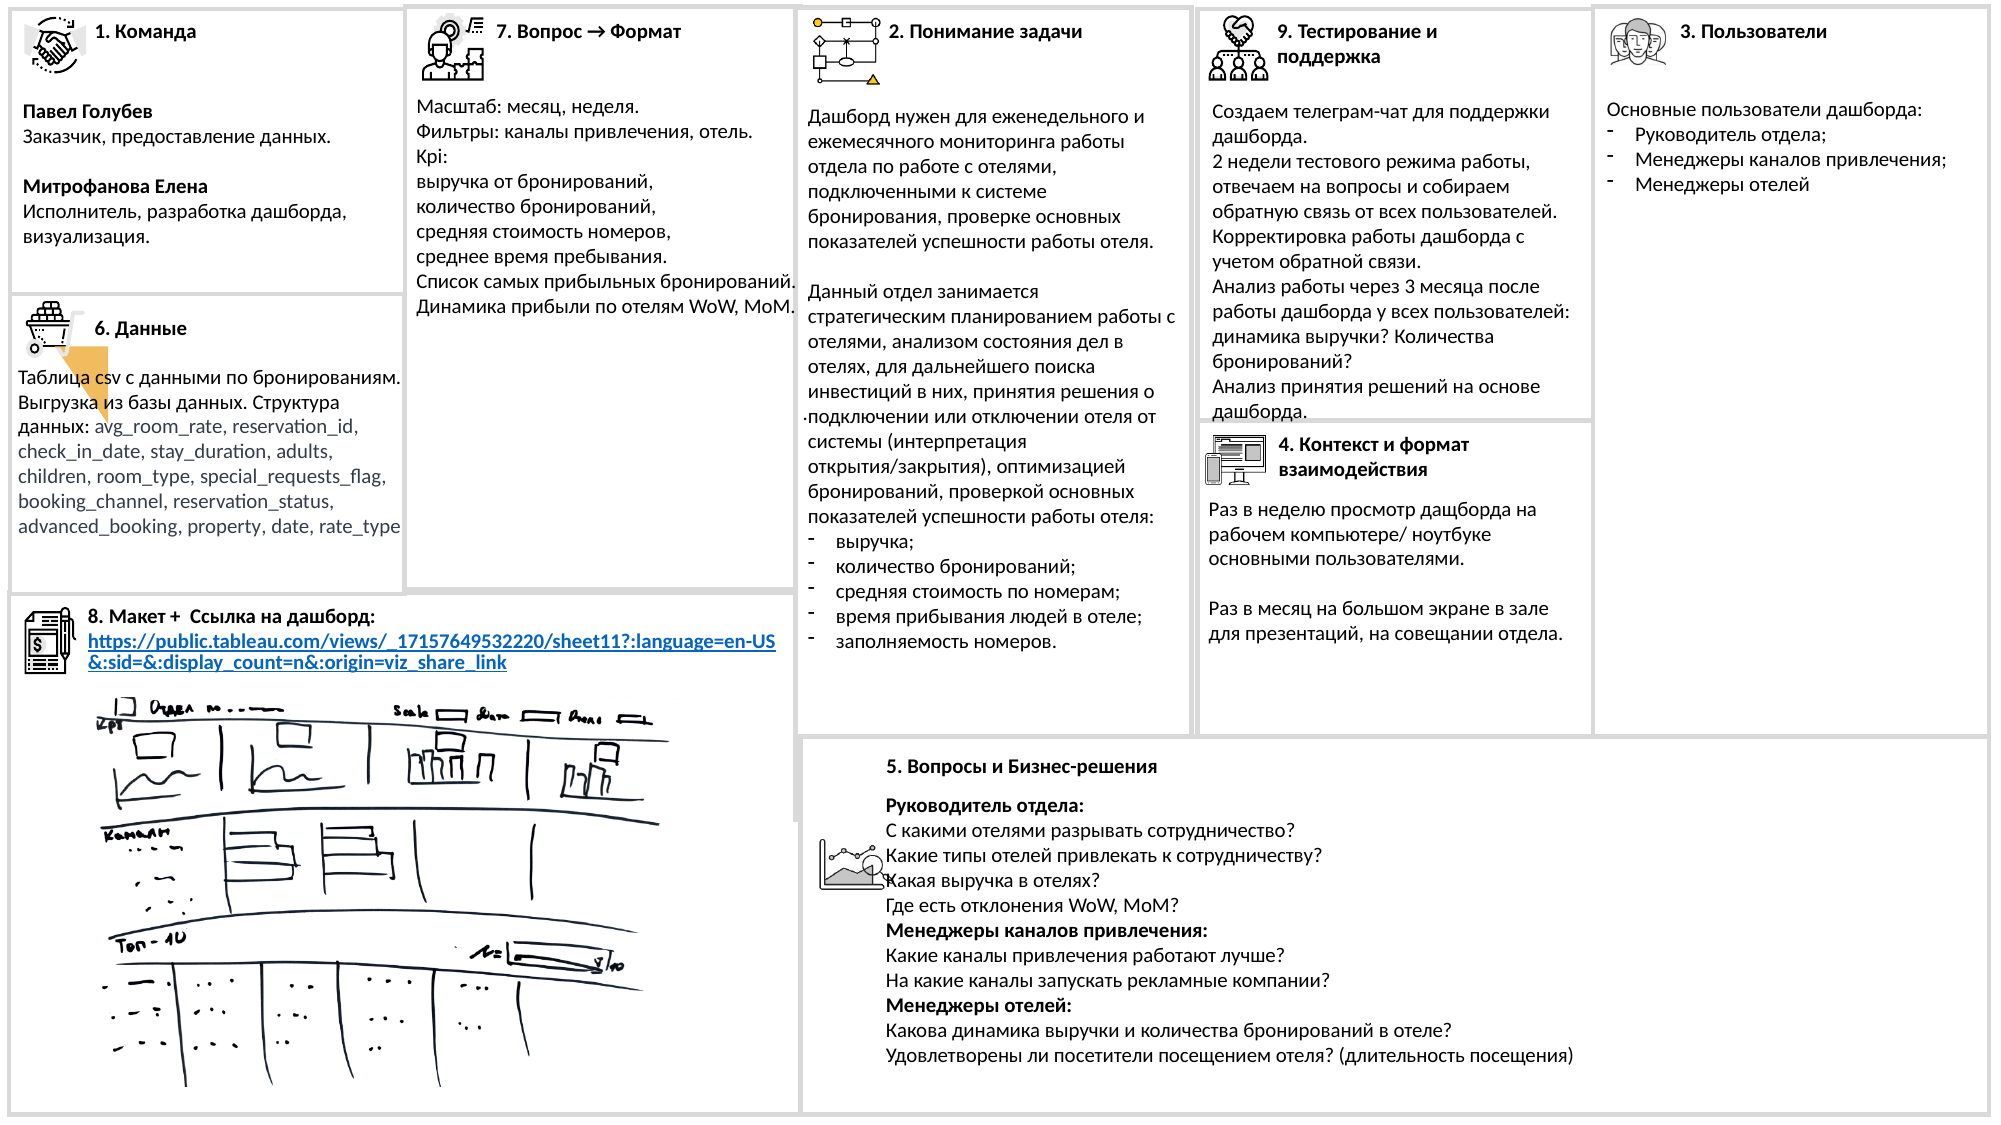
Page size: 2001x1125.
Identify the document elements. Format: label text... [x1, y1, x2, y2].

picture [1194, 434, 1269, 485]
text_box 2. Понимание задачи [888, 17, 1176, 81]
picture [806, 17, 887, 85]
text_box [1592, 5, 1990, 736]
text_box 5. Вопросы и Бизнес-решения [886, 753, 1208, 791]
text_box [9, 8, 404, 293]
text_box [24, 606, 87, 675]
text_box [404, 5, 802, 591]
text_box [8, 591, 800, 1116]
text_box [800, 736, 1990, 1116]
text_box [421, 13, 484, 81]
text_box . [794, 7, 1192, 821]
text_box Руководитель отдела: С какими отелями разрывать сотрудничество? Какие типы отелей привлекать к сотрудничеству? Какая выручка в отелях? Где есть отклонения WoW, MoM? Менеджеры каналов привлечения: Какие каналы привлечения работают лучше? На какие каналы запускать рекламные компании? Менеджеры отелей: Какова динамика выручки и количества бронирований в отеле? Удовлетворены ли посетители посещением отеля? (длительность посещения) [885, 791, 1626, 1080]
text_box 9. Тестирование и поддержка [1277, 17, 1539, 81]
text_box [1196, 421, 1592, 736]
text_box Таблица csv с данными по бронированиям. Выгрузка из базы данных. Структура данных: avg_room_rate, reservation_id, check_in_date, stay_duration, adults, children, room_type, special_requests_flag, booking_channel, reservation_status, advanced_booking, property, date, rate_type [18, 363, 409, 620]
text_box 7. Вопрос → Формат [496, 17, 721, 81]
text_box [1207, 14, 1270, 82]
text_box 3. Пользователи [1680, 17, 1916, 81]
picture [1606, 16, 1670, 70]
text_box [24, 295, 87, 364]
picture [819, 833, 894, 895]
text_box 4. Контекст и формат взаимодействия [1278, 446, 1547, 494]
text_box 6. Данные [94, 314, 319, 363]
text_box Создаем телеграм-чат для поддержки дашборда. 2 недели тестового режима работы, отвечаем на вопросы и собираем обратную связь от всех пользователей. Корректировка работы дашборда с учетом обратной связи. Анализ работы через 3 месяца после работы дашборда у всех пользователей: динамика выручки? Количества бронирований? Анализ принятия решений на основе дашборда. [1212, 97, 1591, 446]
text_box Раз в неделю просмотр дащборда на рабочем компьютере/ ноутбуке основными пользователями. Раз в месяц на большом экране в зале для презентаций, на совещании отдела. [1208, 495, 1578, 808]
text_box [9, 293, 406, 595]
text_box Дашборд нужен для еженедельного и ежемесячного мониторинга работы отдела по работе с отелями, подключенными к системе бронирования, проверке основных показателей успешности работы отеля. Данный отдел занимается стратегическим планированием работы с отелями, анализом состояния дел в отелях, для дальнейшего поиска инвестиций в них, принятия решения о подключении или отключении отеля от системы (интерпретация открытия/закрытия), оптимизацией бронирований, проверкой основных показателей успешности работы отеля: выручка; количество бронирований; средняя стоимость по номерам; время прибывания людей в отеле; заполняемость номеров. [807, 102, 1177, 743]
picture [90, 697, 680, 1087]
text_box 8. Макет + Ссылка на дашборд: https://public.tableau.com/views/_17157649532220/sheet11?:language=en-US&:sid=&:display_count=n&:origin=viz_share_link [87, 603, 788, 689]
text_box Павел Голубев Заказчик, предоставление данных. Митрофанова Елена Исполнитель, разработка дашборда, визуализация. [22, 97, 378, 274]
text_box [1196, 8, 1592, 421]
text_box Масштаб: месяц, неделя. Фильтры: каналы привлечения, отель. Kpi: выручка от бронирований, количество бронирований, средняя стоимость номеров, среднее время пребывания. Список самых прибыльных бронирований. Динамика прибыли по отелям WoW, MoM. [416, 92, 799, 590]
text_box Основные пользователи дашборда: Руководитель отдела; Менеджеры каналов привлечения; Менеджеры отелей [1606, 95, 1989, 262]
text_box 1. Команда [94, 17, 313, 76]
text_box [24, 16, 86, 85]
